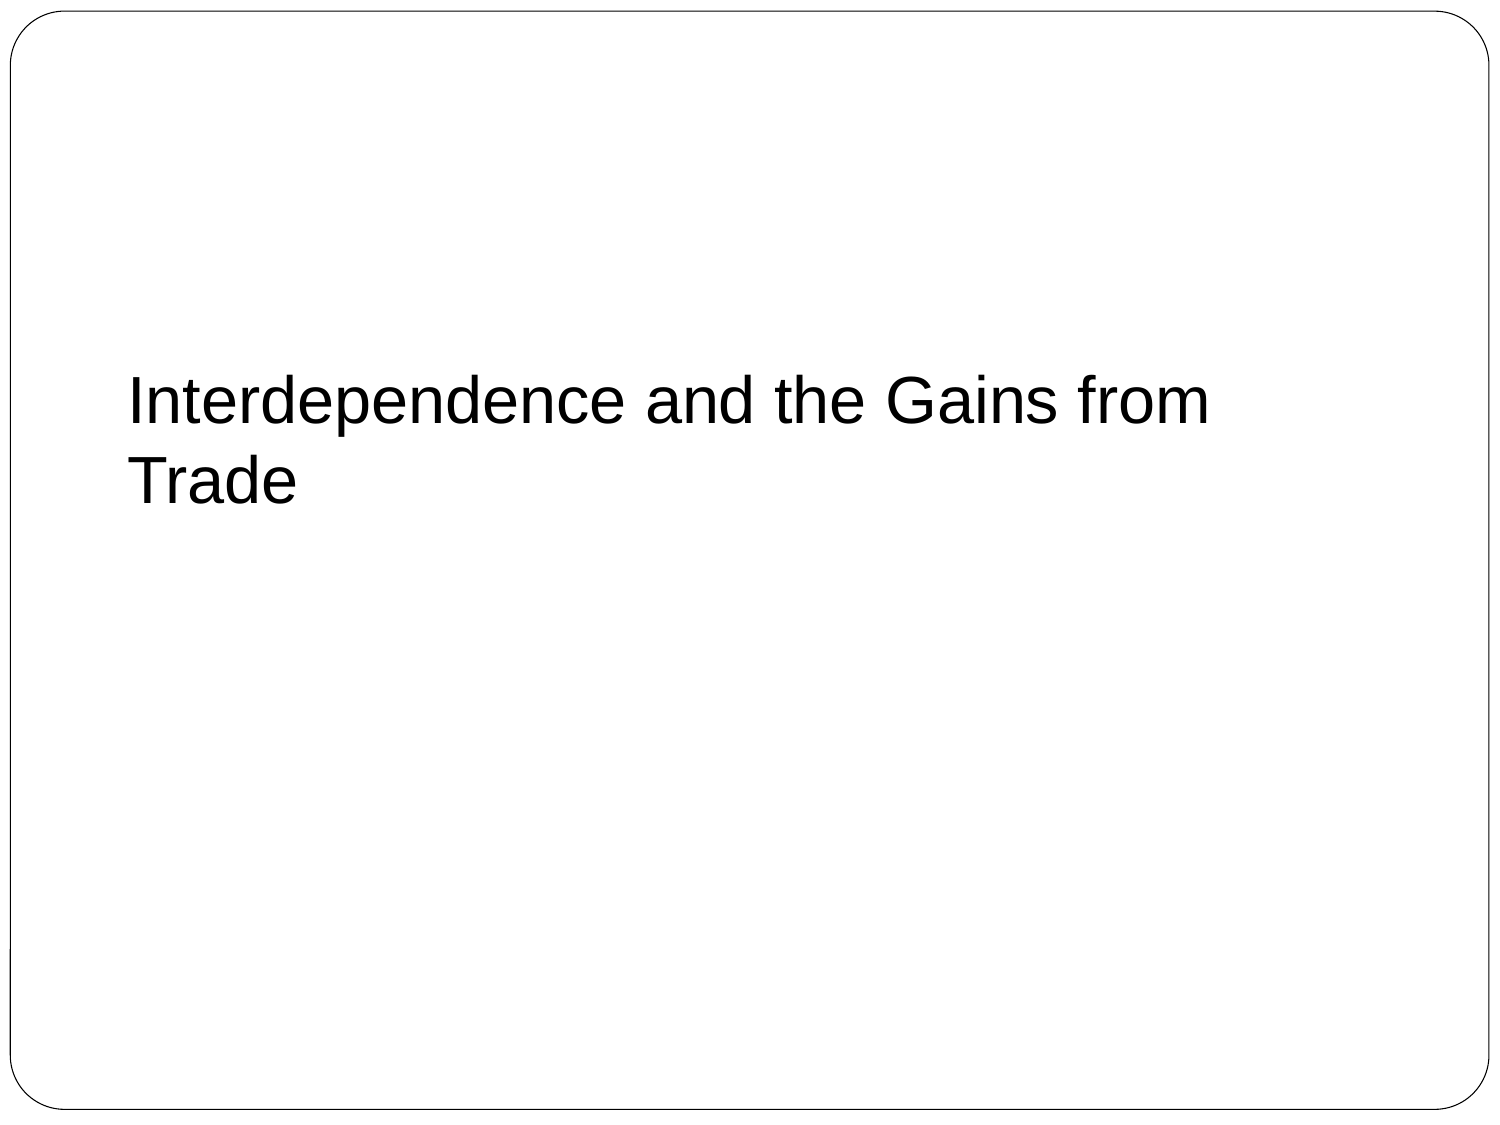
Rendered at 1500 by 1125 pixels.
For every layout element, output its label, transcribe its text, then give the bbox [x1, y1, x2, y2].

title Interdependence and the Gains from Trade [112, 349, 1388, 591]
